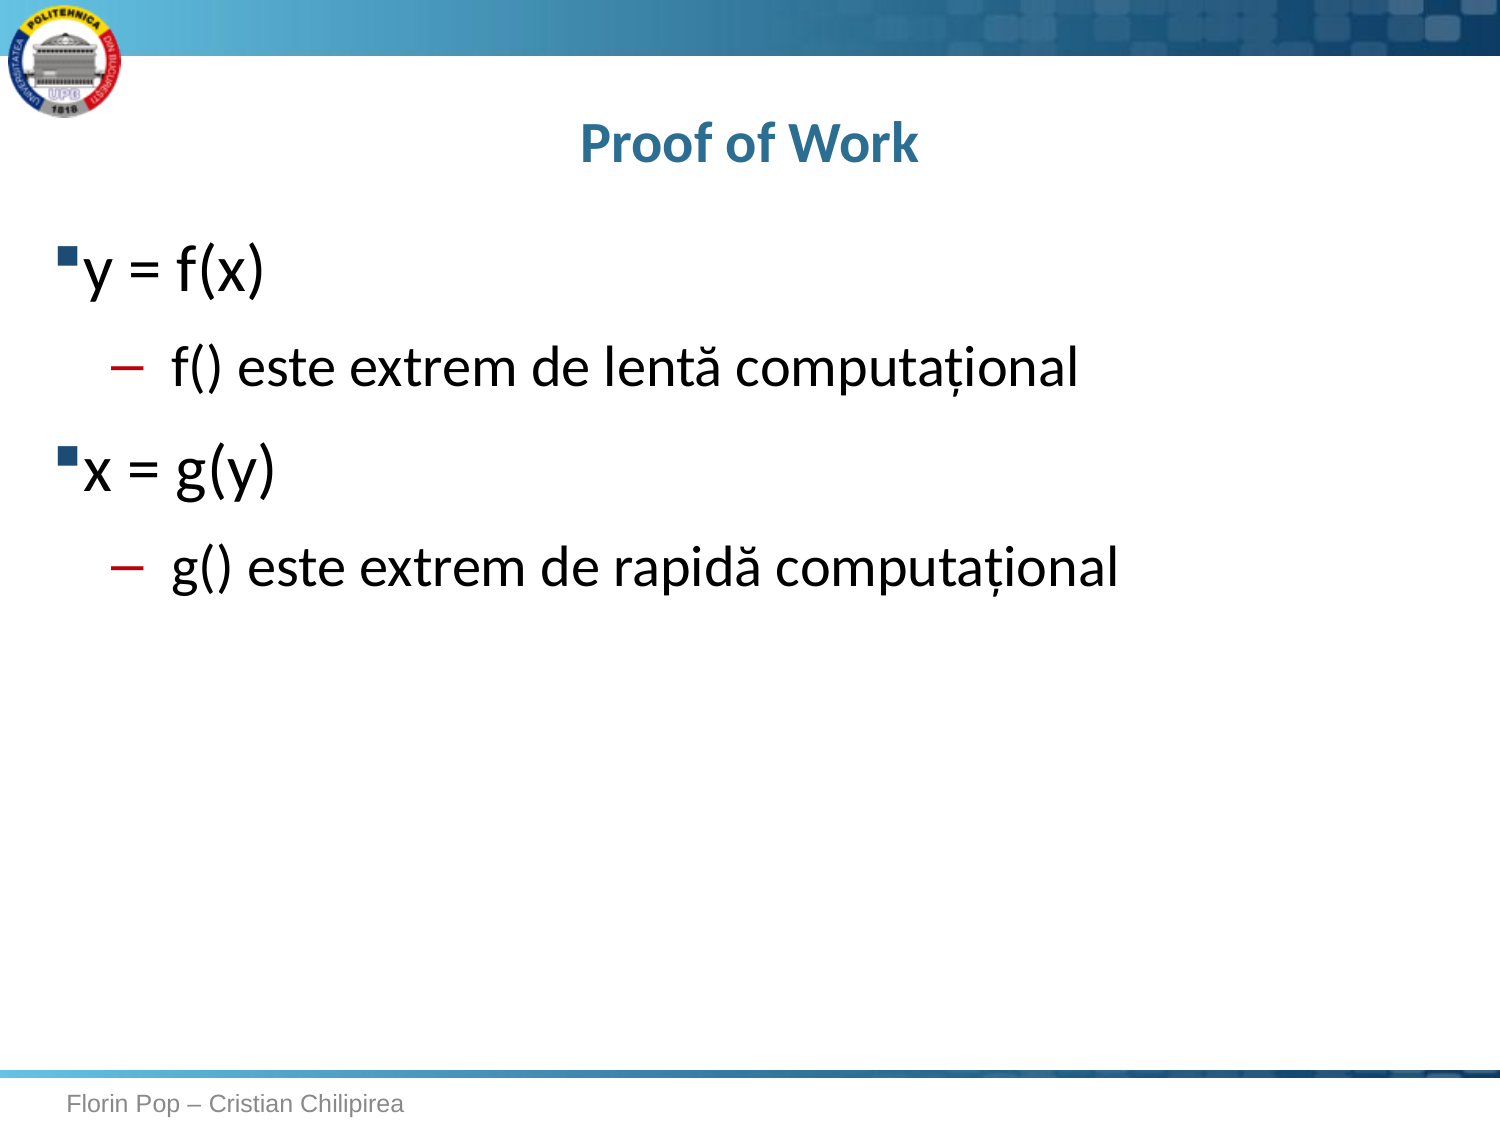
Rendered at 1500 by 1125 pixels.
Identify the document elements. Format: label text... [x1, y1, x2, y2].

title Proof of Work [51, 102, 1449, 178]
picture [0, 0, 1500, 118]
list y = f(x) f() este extrem de lentă computațional x = g(y) g() este extrem de rapidă computațional [52, 217, 1451, 1053]
footer Florin Pop – Cristian Chilipirea [51, 1083, 1157, 1125]
picture [0, 1070, 1500, 1078]
